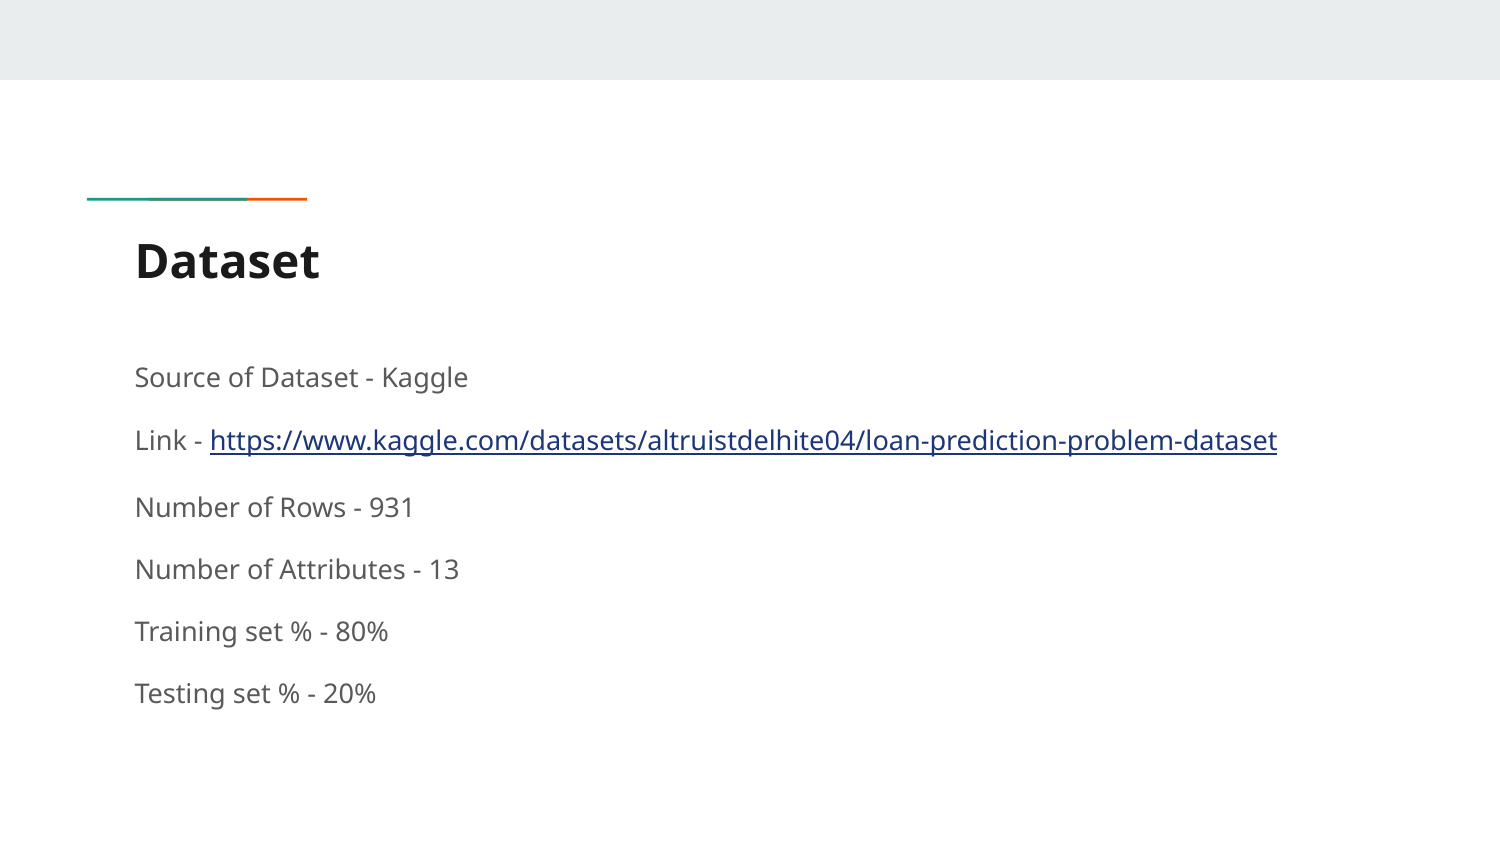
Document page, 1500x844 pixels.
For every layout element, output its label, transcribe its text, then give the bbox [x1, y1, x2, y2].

title Dataset [119, 216, 1381, 305]
list Source of Dataset - Kaggle Link - https://www.kaggle.com/datasets/altruistdelhite04/loan-prediction-problem-dataset Number of Rows - 931 Number of Attributes - 13 Training set % - 80% Testing set % - 20% [119, 341, 1381, 791]
